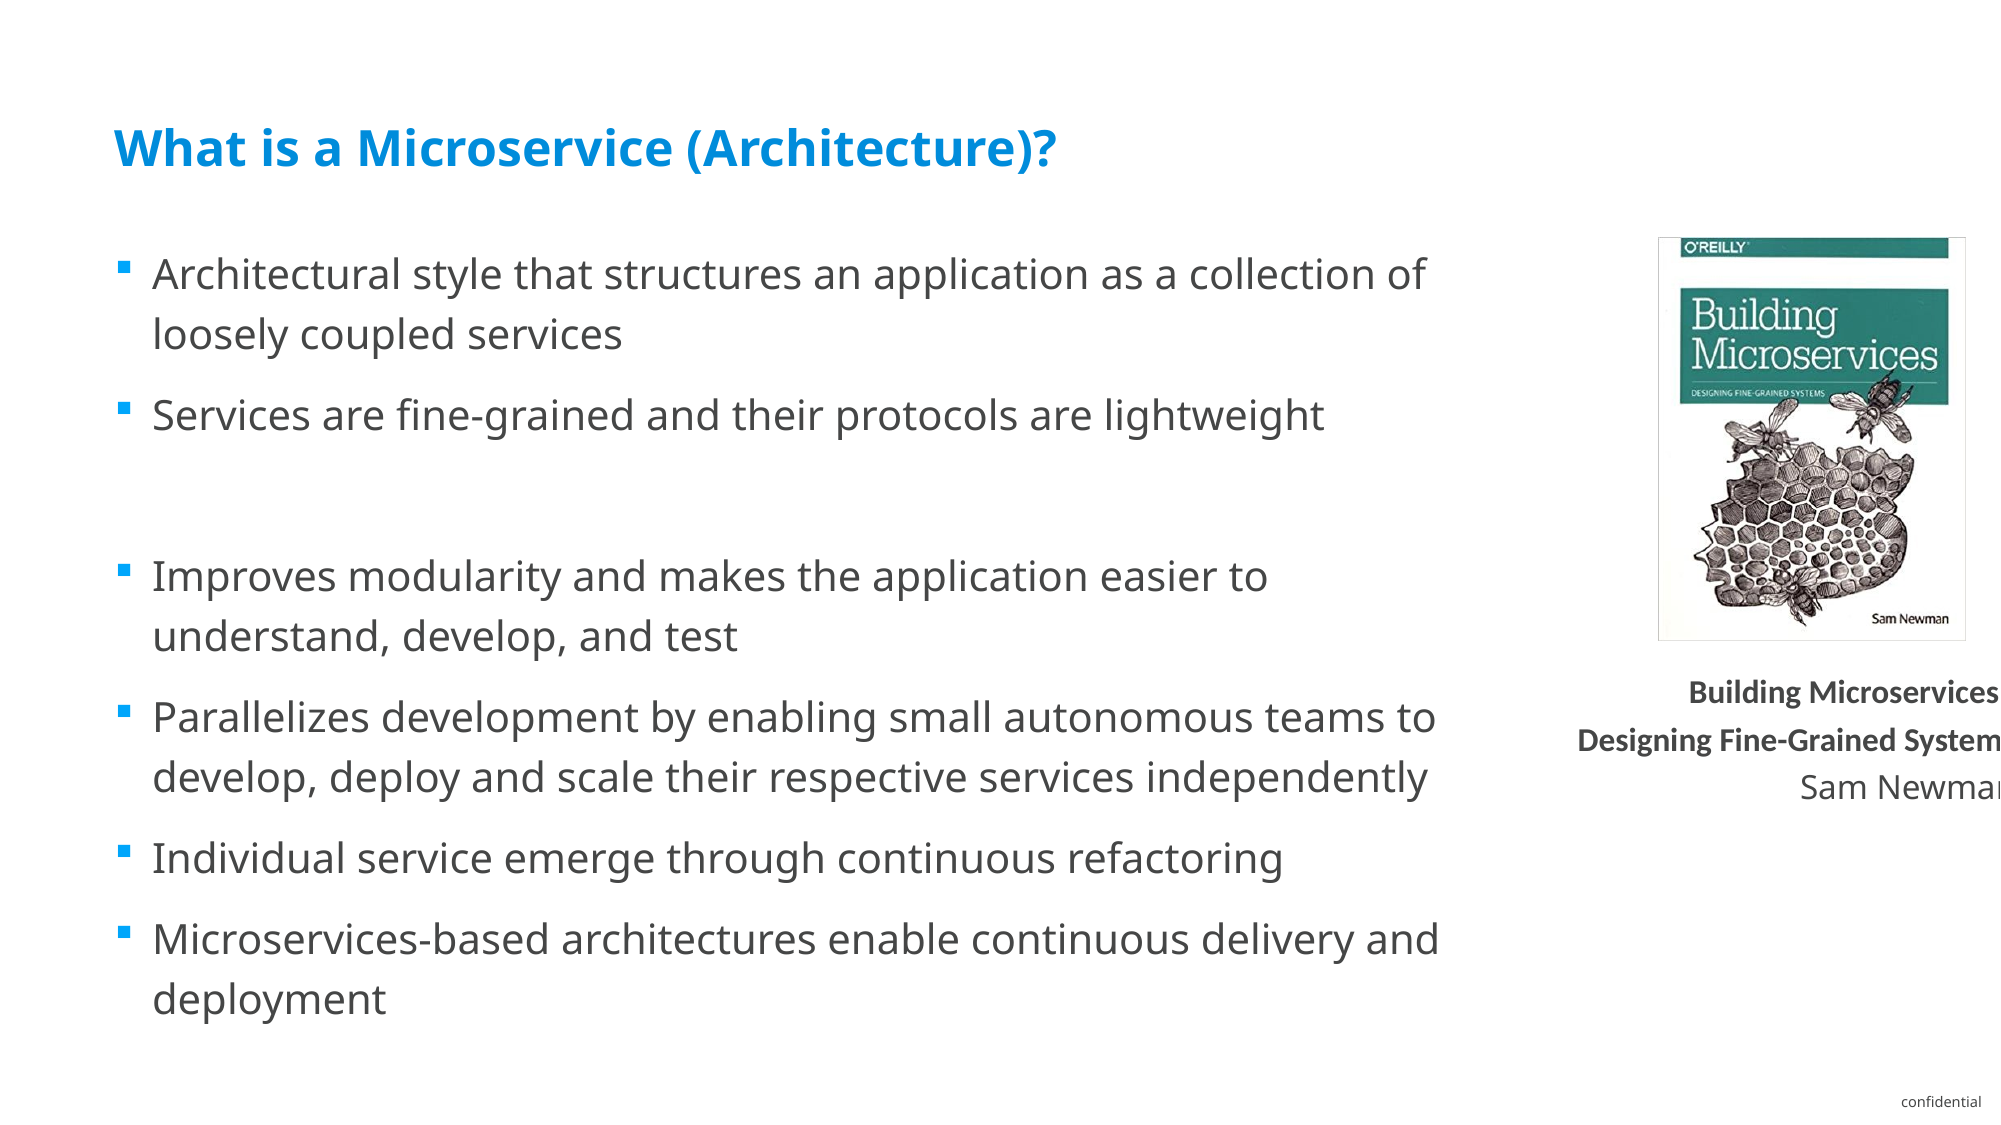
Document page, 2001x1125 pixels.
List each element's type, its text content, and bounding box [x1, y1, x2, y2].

text_box Building Microservices: Designing Fine-Grained Systems Sam Newman [1577, 662, 1966, 813]
text_box What is a Microservice (Architecture)? [114, 85, 1882, 196]
picture [1658, 237, 1966, 641]
list Architectural style that structures an application as a collection of loosely coupled services Services are fine-grained and their protocols are lightweight Improves modularity and makes the application easier to understand, develop, and test Parallelizes development by enabling small autonomous teams to develop, deploy and scale their respective services independently Individual service emerge through continuous refactoring Microservices-based architectures enable continuous delivery and deployment [114, 237, 1477, 989]
